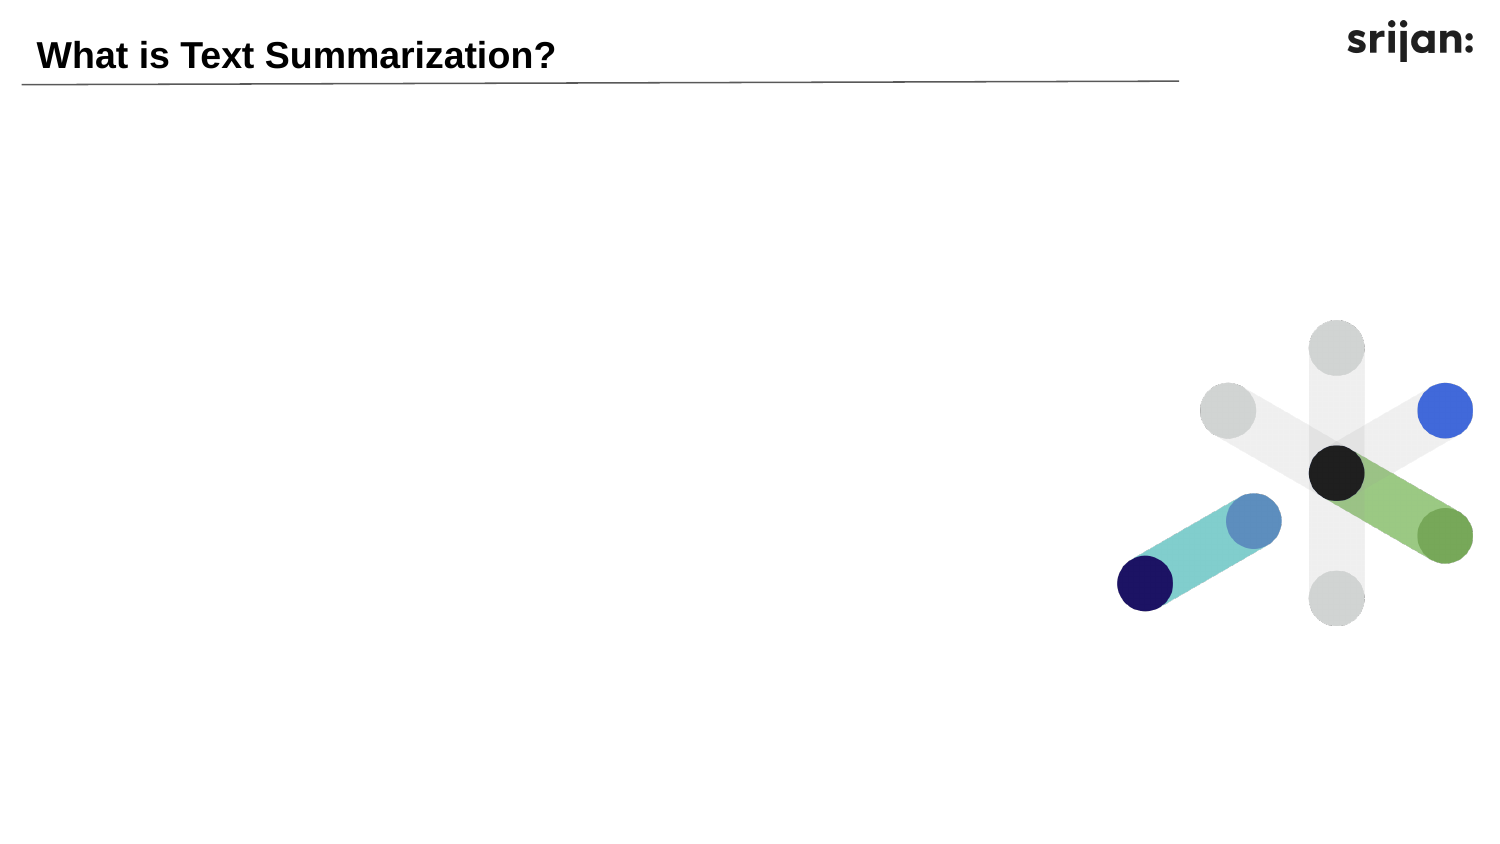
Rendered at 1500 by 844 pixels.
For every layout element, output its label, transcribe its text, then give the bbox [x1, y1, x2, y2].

text_box What is Text Summarization? [21, 16, 952, 80]
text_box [21, 80, 1180, 85]
picture [1117, 320, 1473, 627]
picture [1346, 19, 1473, 63]
